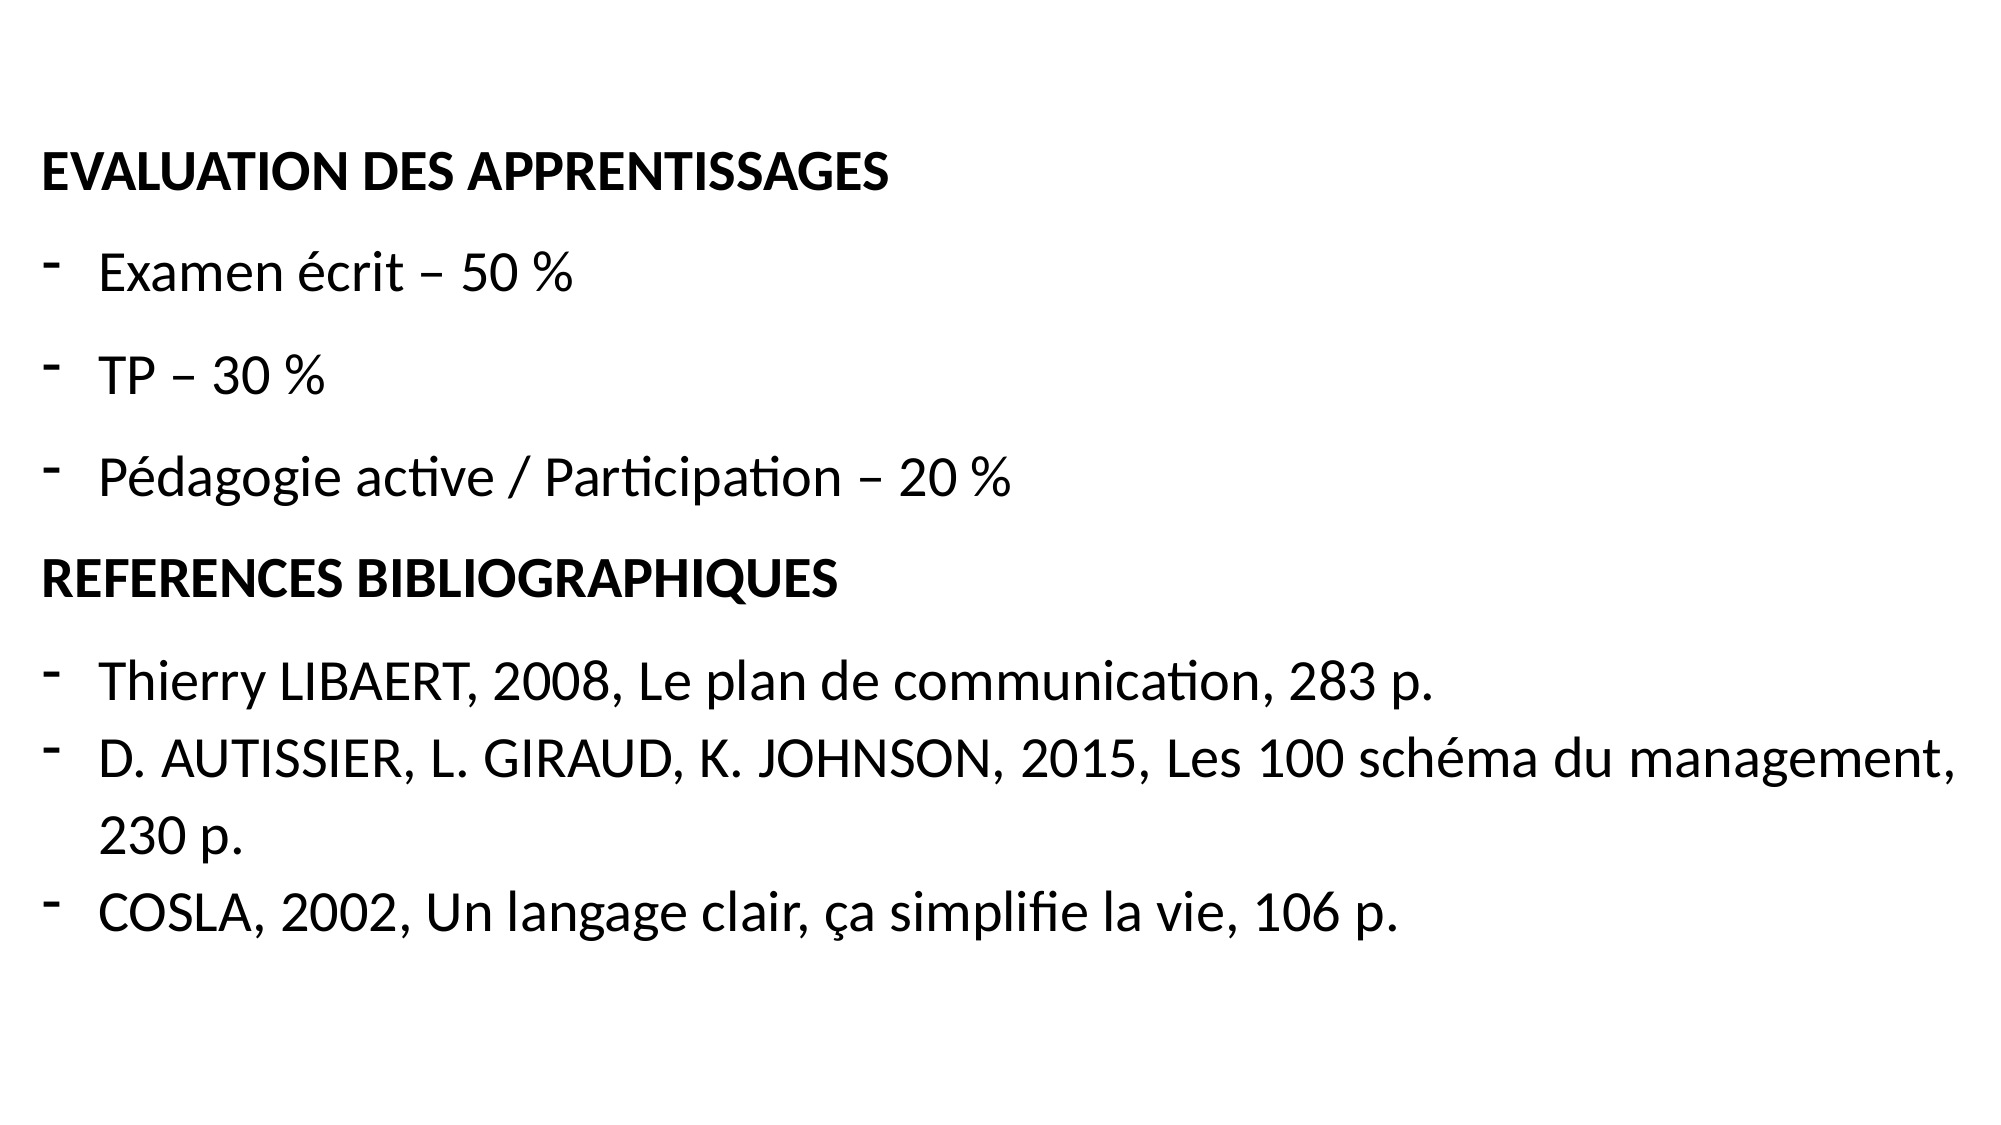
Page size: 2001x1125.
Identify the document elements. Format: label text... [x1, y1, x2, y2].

text_box EVALUATION DES APPRENTISSAGES Examen écrit – 50 % TP – 30 % Pédagogie active / Participation – 20 % REFERENCES BIBLIOGRAPHIQUES Thierry LIBAERT, 2008, Le plan de communication, 283 p. D. AUTISSIER, L. GIRAUD, K. JOHNSON, 2015, Les 100 schéma du management, 230 p. COSLA, 2002, Un langage clair, ça simplifie la vie, 106 p. [27, 120, 1973, 997]
